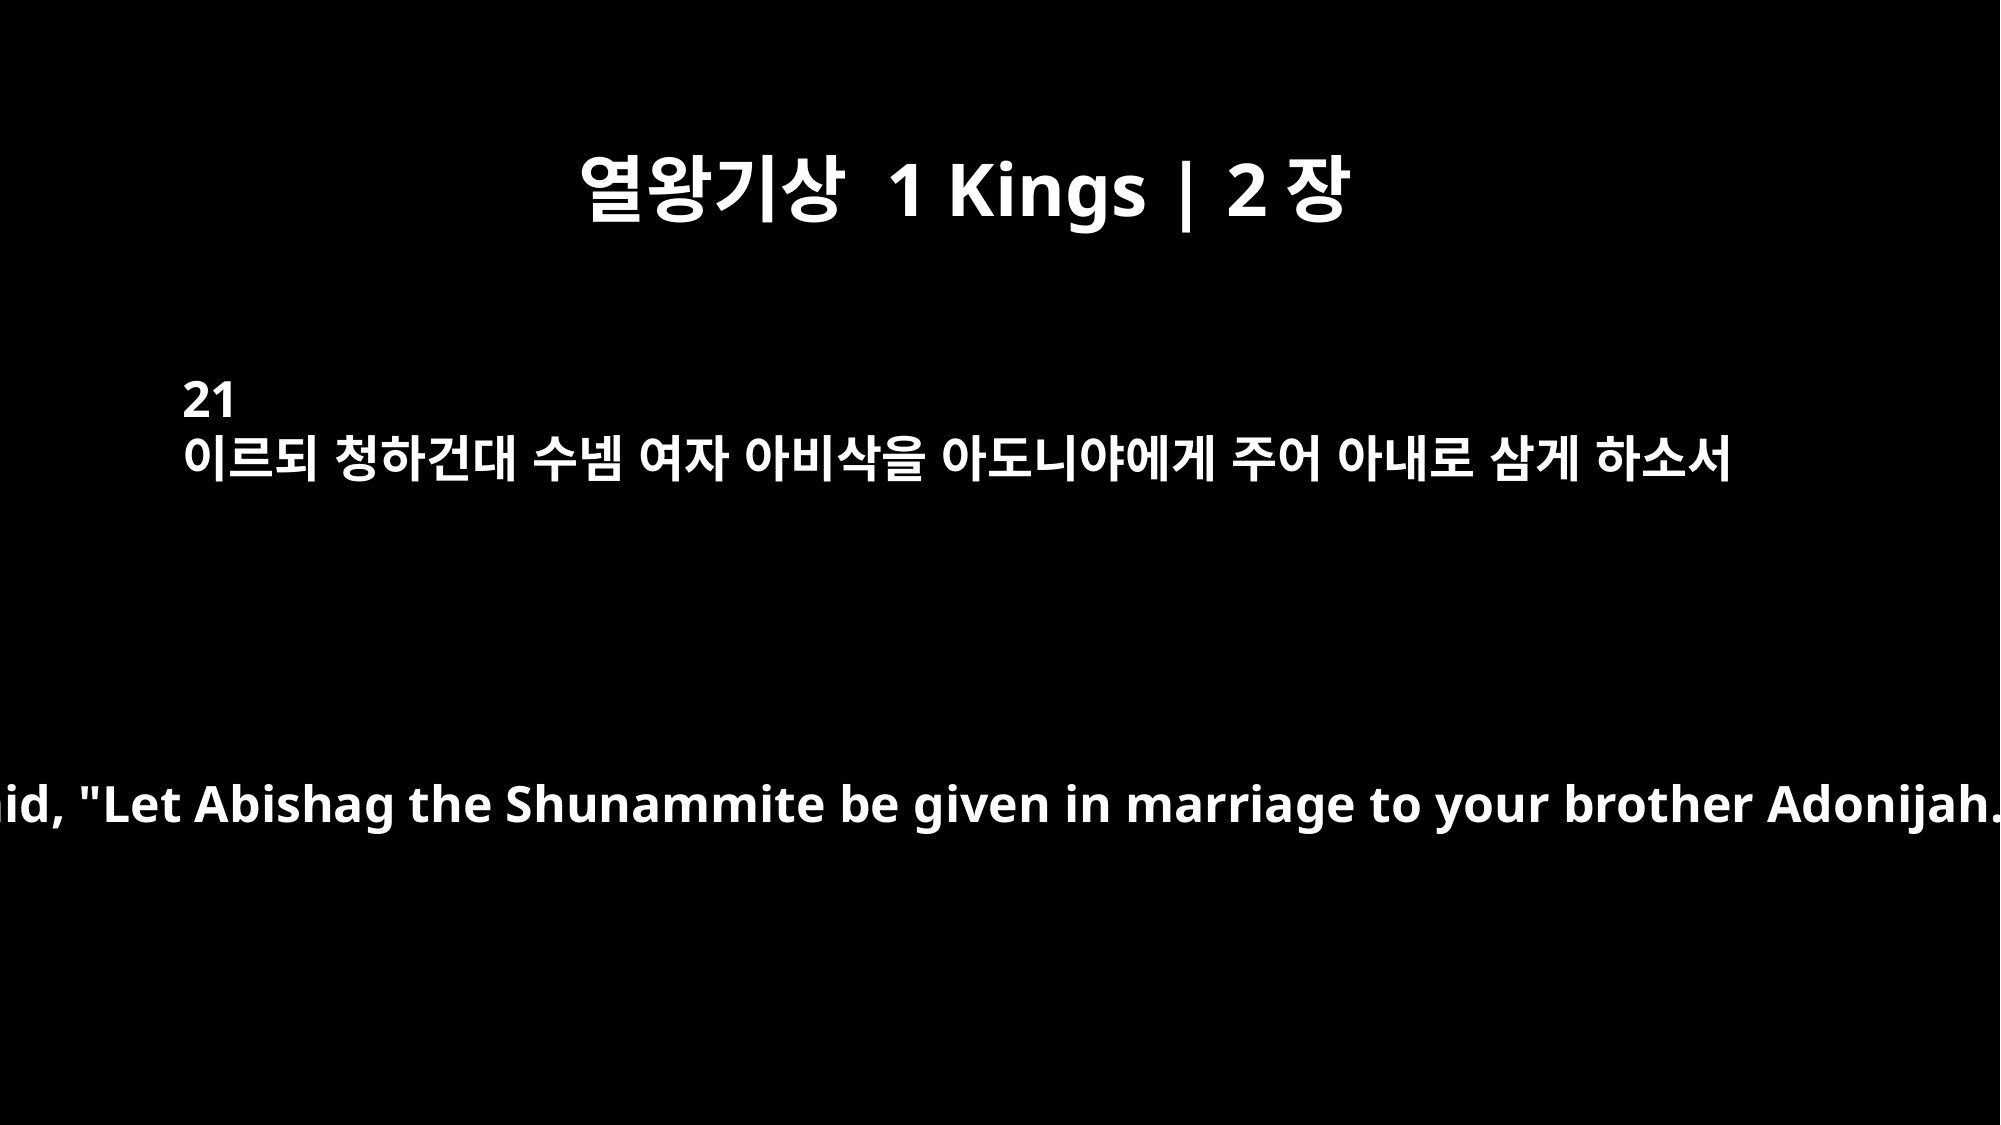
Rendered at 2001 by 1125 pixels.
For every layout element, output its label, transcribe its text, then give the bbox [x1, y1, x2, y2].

text_box So she said, "Let Abishag the Shunammite be given in marriage to your brother Adonijah." [0, 764, 2000, 840]
text_box 열왕기상 1 Kings | 2장 [564, 136, 1368, 239]
text_box 21 이르되 청하건대 수넴 여자 아비삭을 아도니야에게 주어 아내로 삼게 하소서 [167, 359, 1750, 495]
